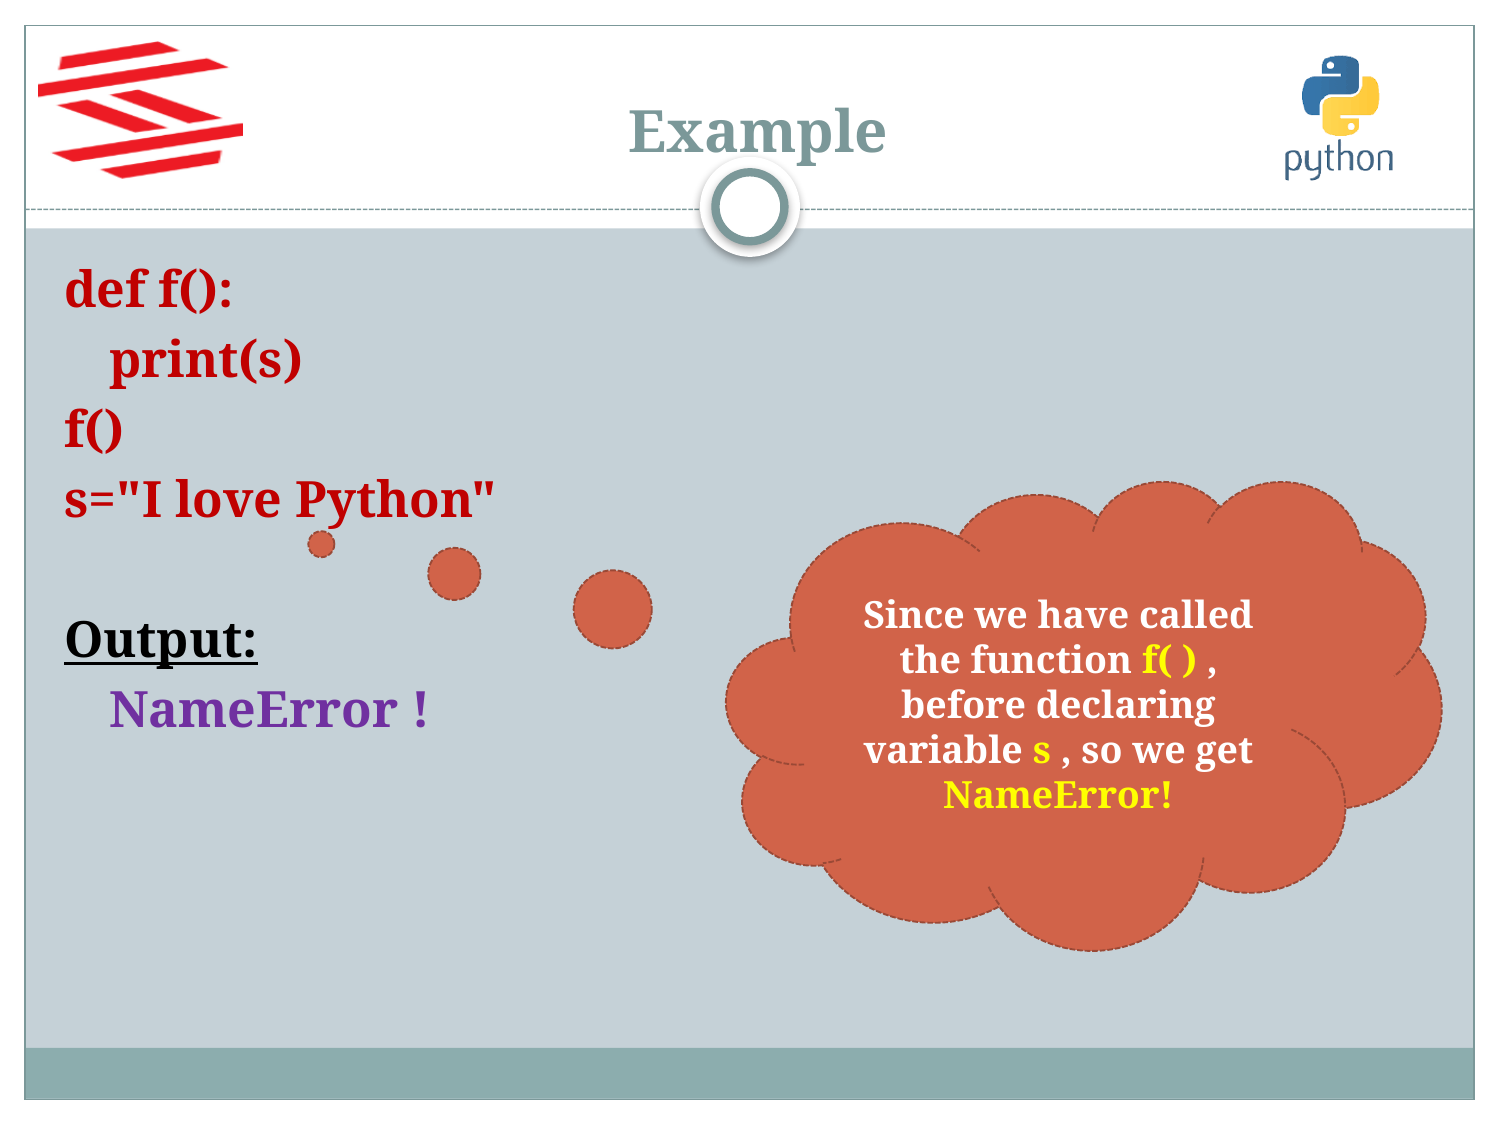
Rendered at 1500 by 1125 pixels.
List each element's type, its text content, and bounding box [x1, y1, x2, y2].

title Example [248, 46, 1459, 172]
picture [1206, 53, 1471, 186]
list def f(): print(s) f() s="I love Python" Output: NameError ! [49, 250, 1445, 1047]
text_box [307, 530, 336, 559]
text_box Since we have called the function f( ) , before declaring variable s , so we get NameError! [427, 546, 482, 601]
picture [37, 40, 243, 185]
text_box Since we have called the function f( ) , before declaring variable s , so we get NameError! [572, 569, 653, 650]
text_box Since we have called the function f( ) , before declaring variable s , so we get NameError! [724, 480, 1443, 952]
